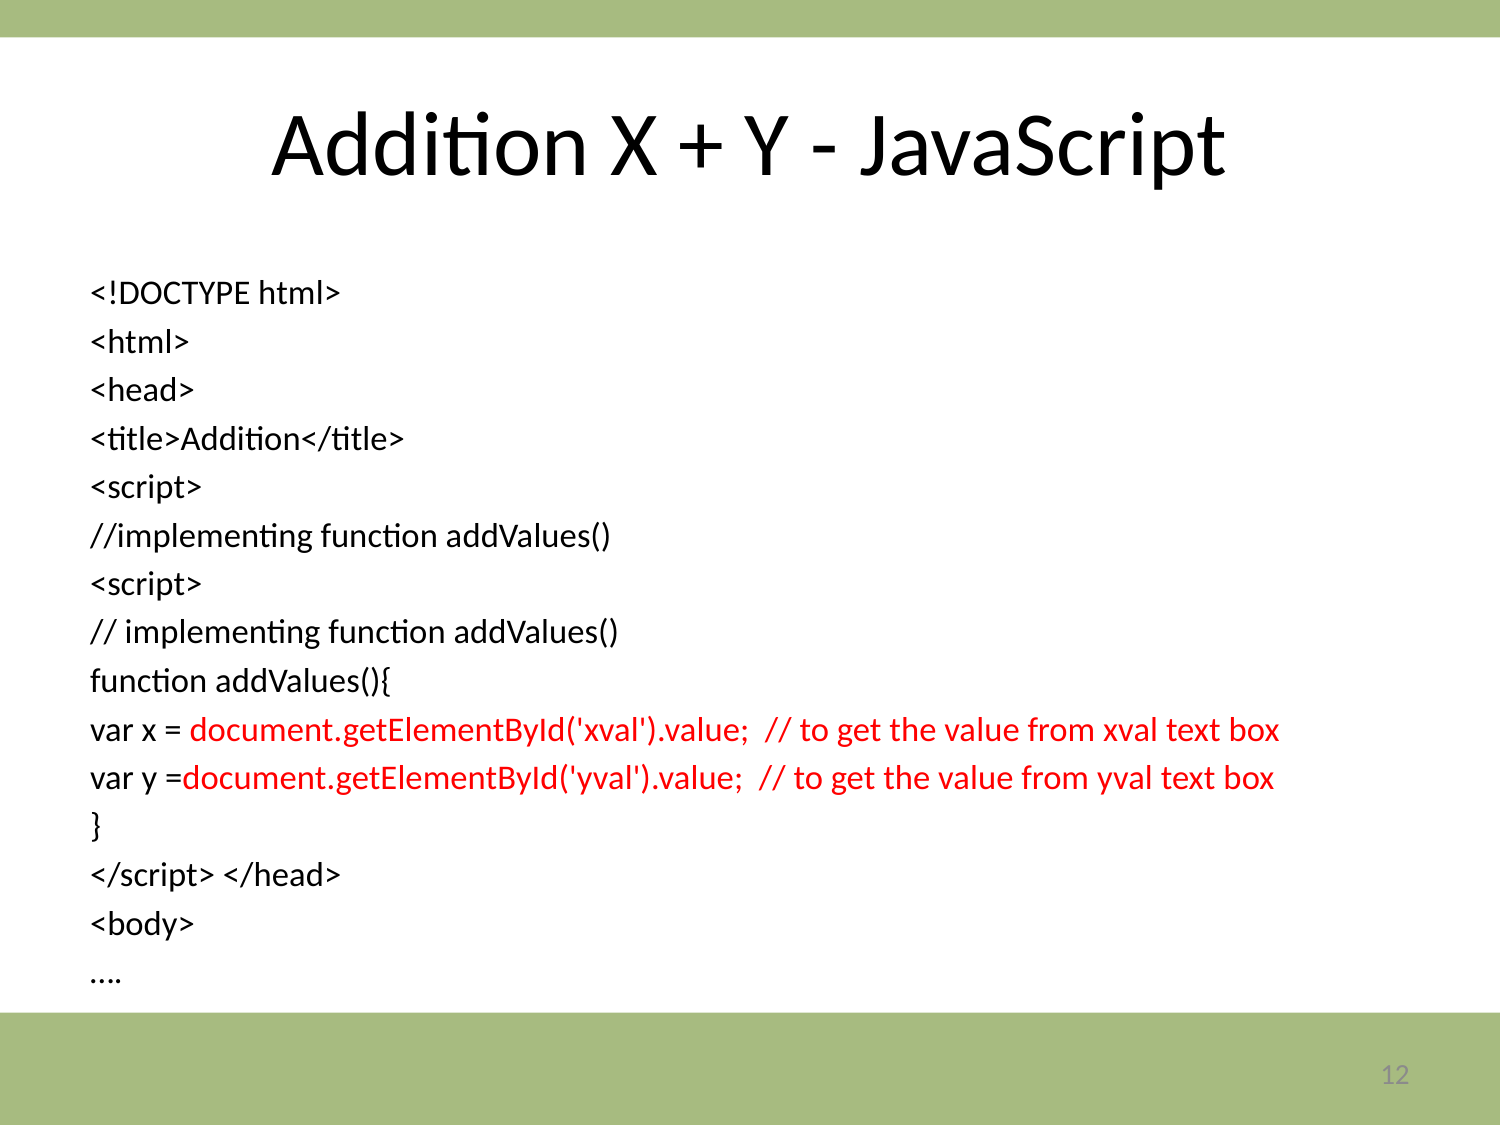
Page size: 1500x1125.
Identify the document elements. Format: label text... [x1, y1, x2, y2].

slide_number 12 [1074, 1042, 1425, 1103]
title Addition X + Y - JavaScript [75, 45, 1425, 233]
list <!DOCTYPE html> <html> <head> <title>Addition</title> <script> //implementing function addValues() <script> // implementing function addValues() function addValues(){ var x = document.getElementById('xval').value; // to get the value from xval text box var y =document.getElementById('yval').value; // to get the value from yval text box } </script> </head> <body> …. [75, 262, 1425, 1005]
